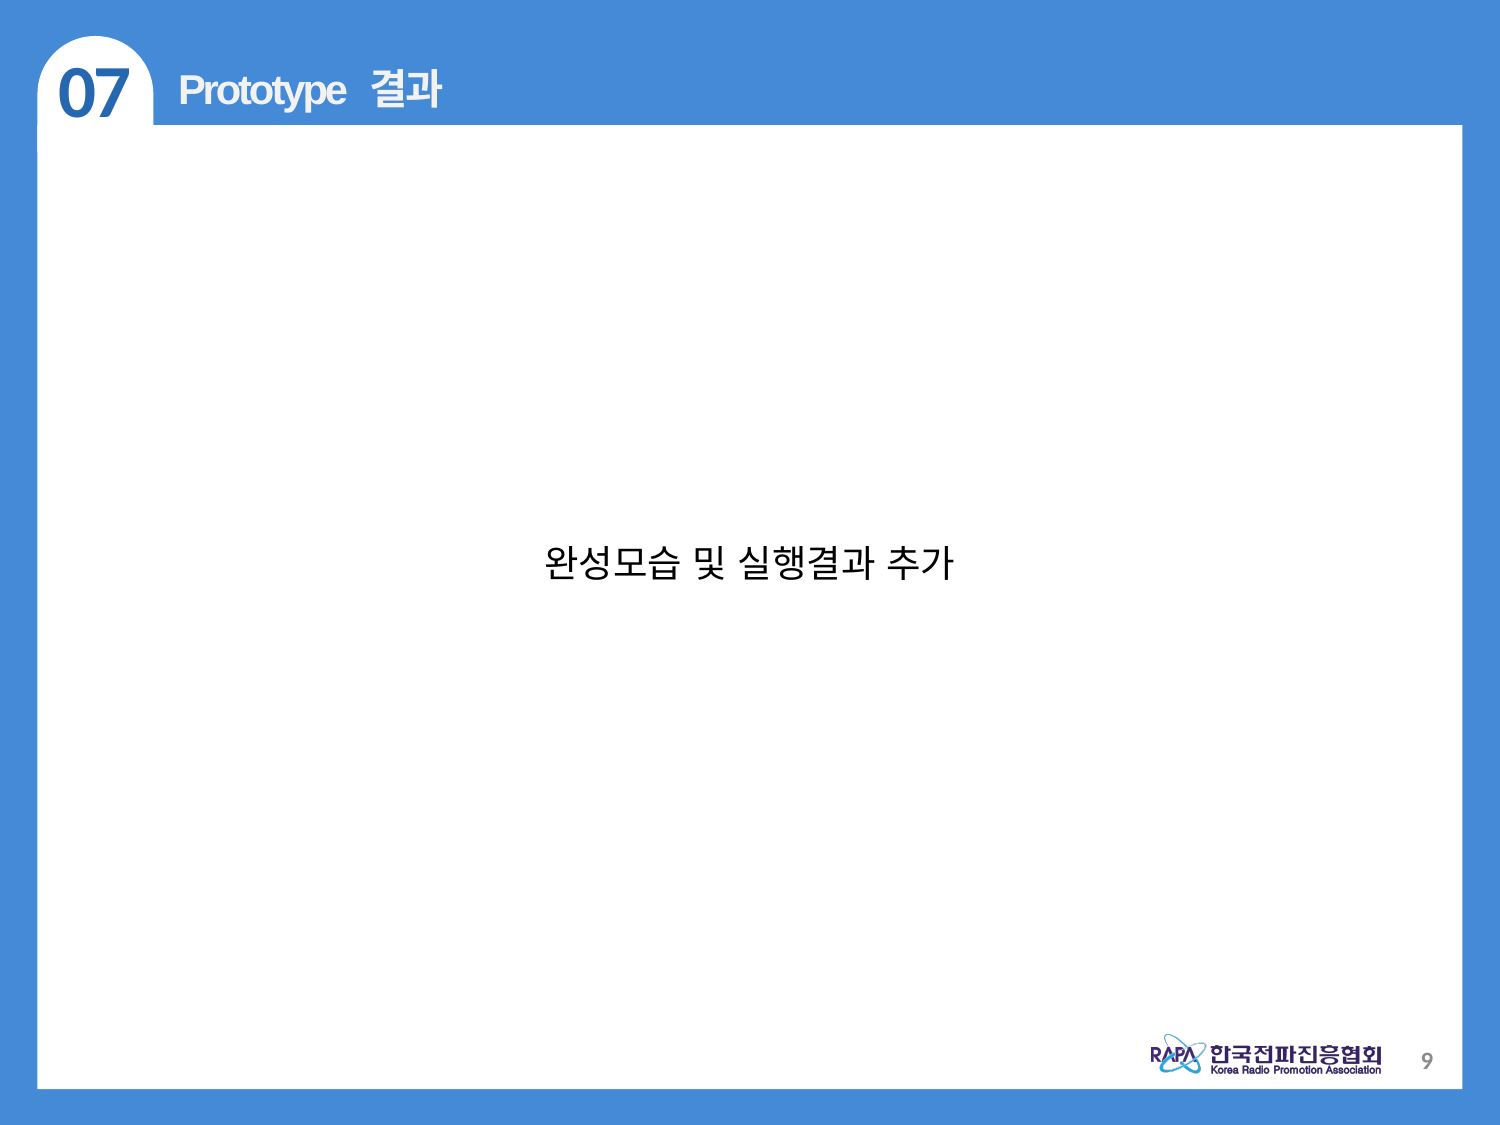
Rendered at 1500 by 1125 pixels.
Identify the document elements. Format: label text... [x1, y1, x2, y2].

slide_number 9 [1110, 1029, 1449, 1090]
text_box 07 [43, 35, 147, 141]
text_box 완성모습 및 실행결과 추가 [529, 532, 971, 592]
text_box Prototype 결과 [146, 55, 475, 121]
